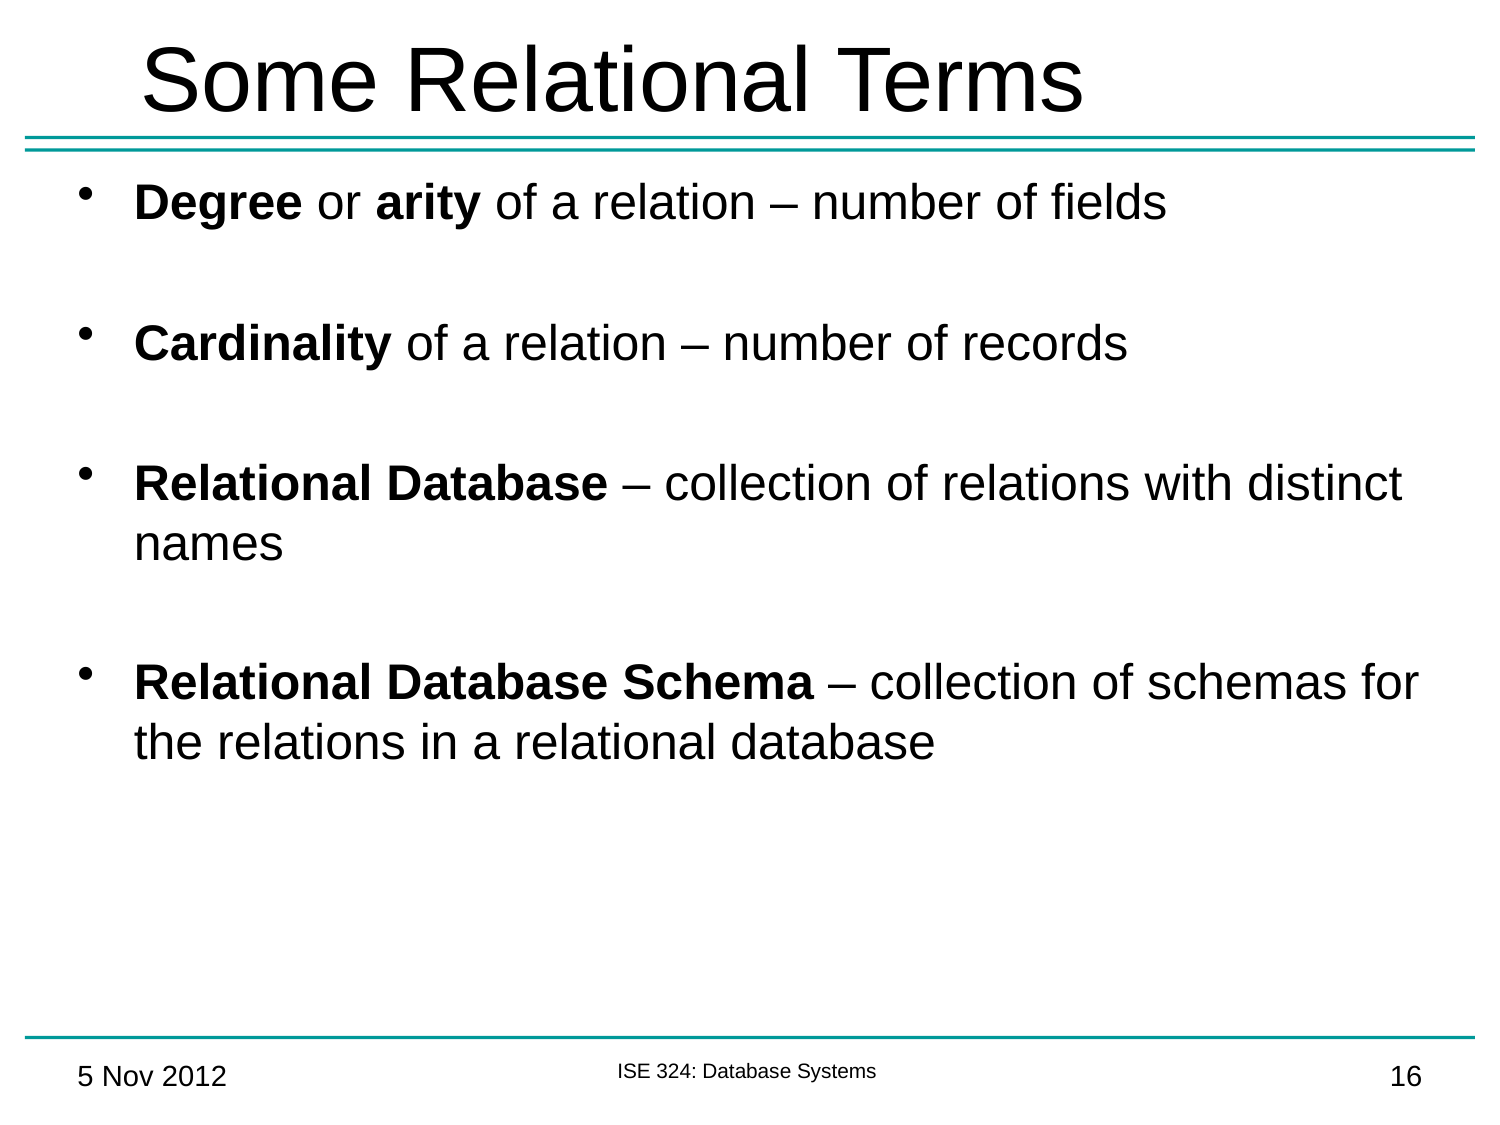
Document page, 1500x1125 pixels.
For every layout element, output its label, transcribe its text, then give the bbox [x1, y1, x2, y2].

slide_number 16 [1074, 1050, 1438, 1100]
title Some Relational Terms [125, 0, 1438, 150]
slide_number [62, 1050, 425, 1100]
list Degree or arity of a relation – number of fields Cardinality of a relation – number of records Relational Database – collection of relations with distinct names Relational Database Schema – collection of schemas for the relations in a relational database [62, 162, 1438, 1025]
footer ISE 324: Database Systems [462, 1050, 1038, 1100]
